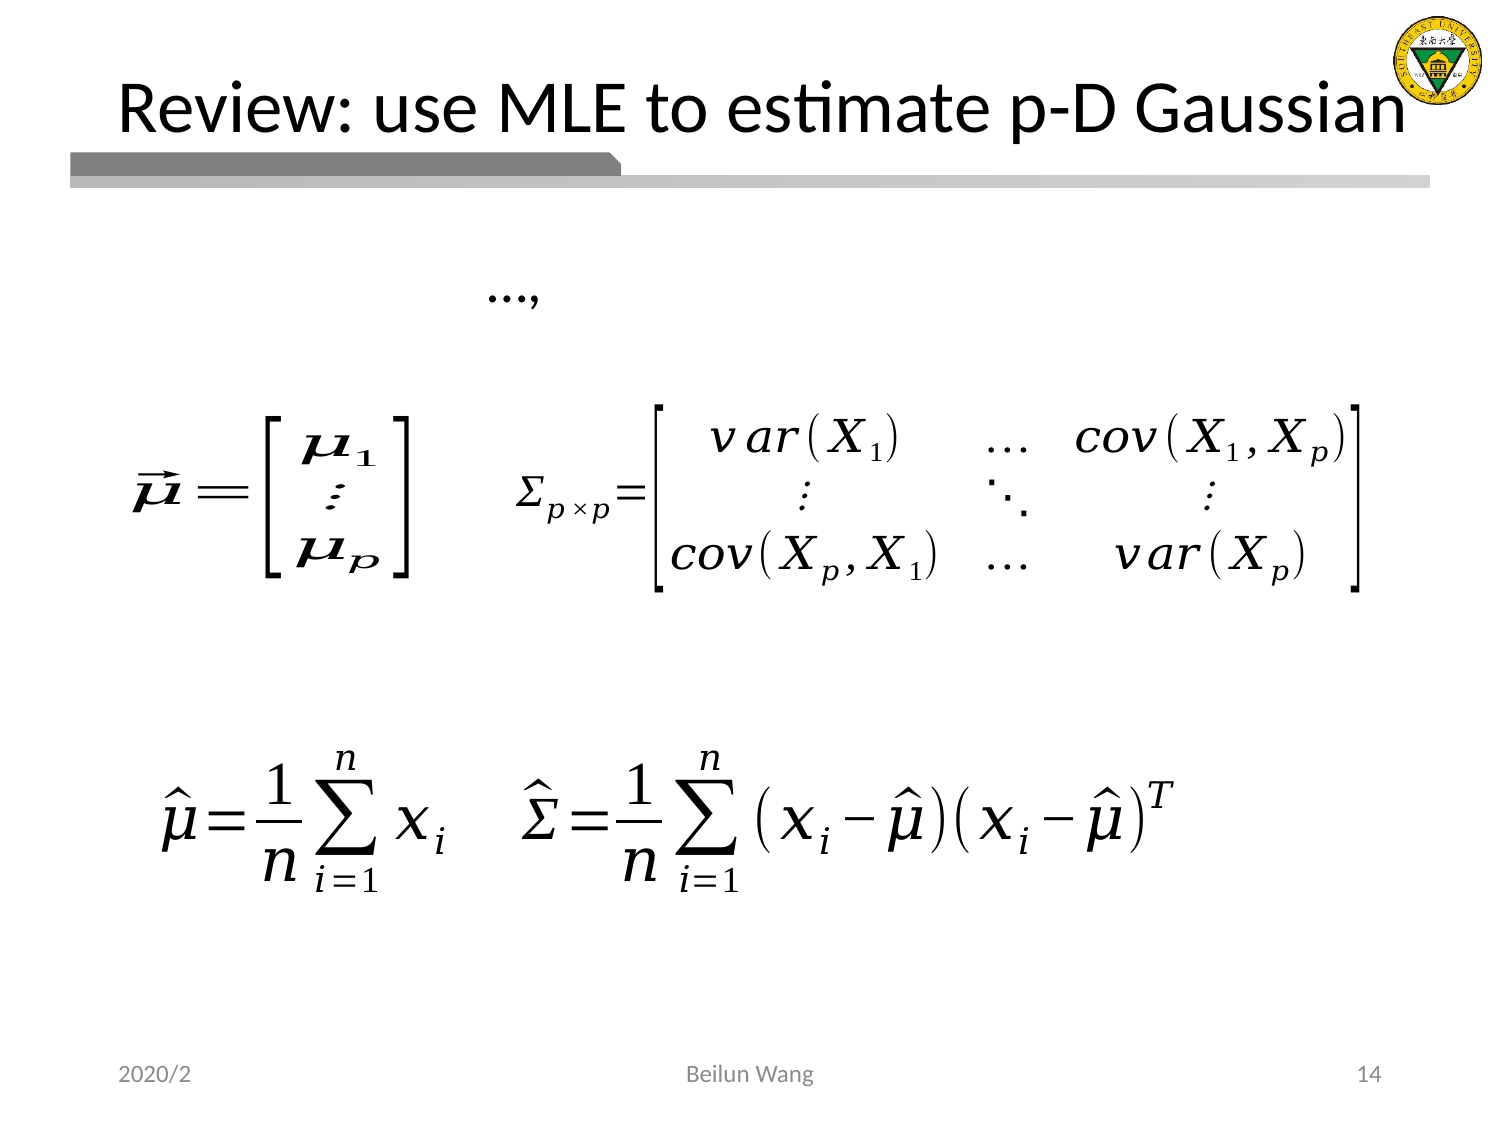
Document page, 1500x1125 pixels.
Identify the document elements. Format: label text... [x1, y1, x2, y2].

slide_number 14 [1059, 1042, 1397, 1103]
slide_number 2020/2 [103, 1042, 441, 1103]
title Review: use MLE to estimate p-D Gaussian [103, 59, 1438, 156]
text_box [159, 735, 1179, 901]
footer Beilun Wang [496, 1042, 1004, 1103]
picture [1393, 16, 1482, 105]
